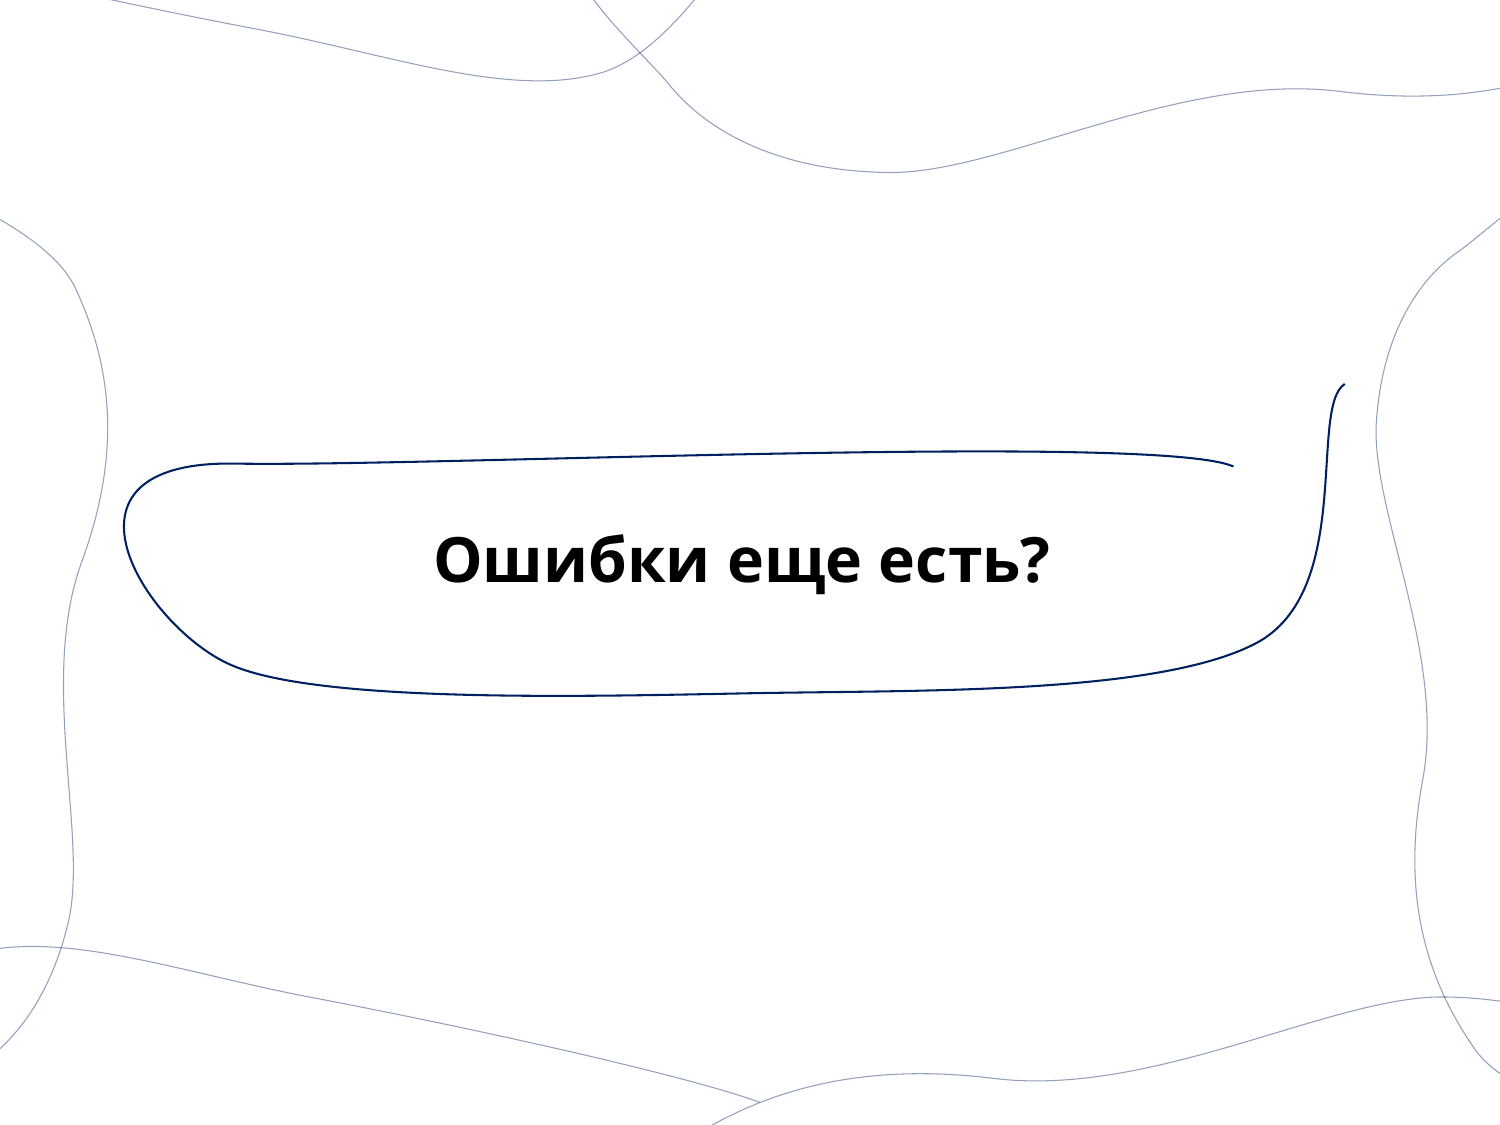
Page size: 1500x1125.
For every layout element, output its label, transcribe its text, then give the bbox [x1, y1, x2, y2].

text_box [1375, 217, 1500, 1000]
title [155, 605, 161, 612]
text_box [710, 995, 1500, 1125]
text_box [592, 0, 1500, 174]
text_box [0, 218, 109, 947]
text_box [0, 945, 760, 1125]
title Ошибки еще есть? [1294, 513, 1330, 612]
text_box [107, 0, 639, 82]
text_box [122, 383, 1346, 697]
